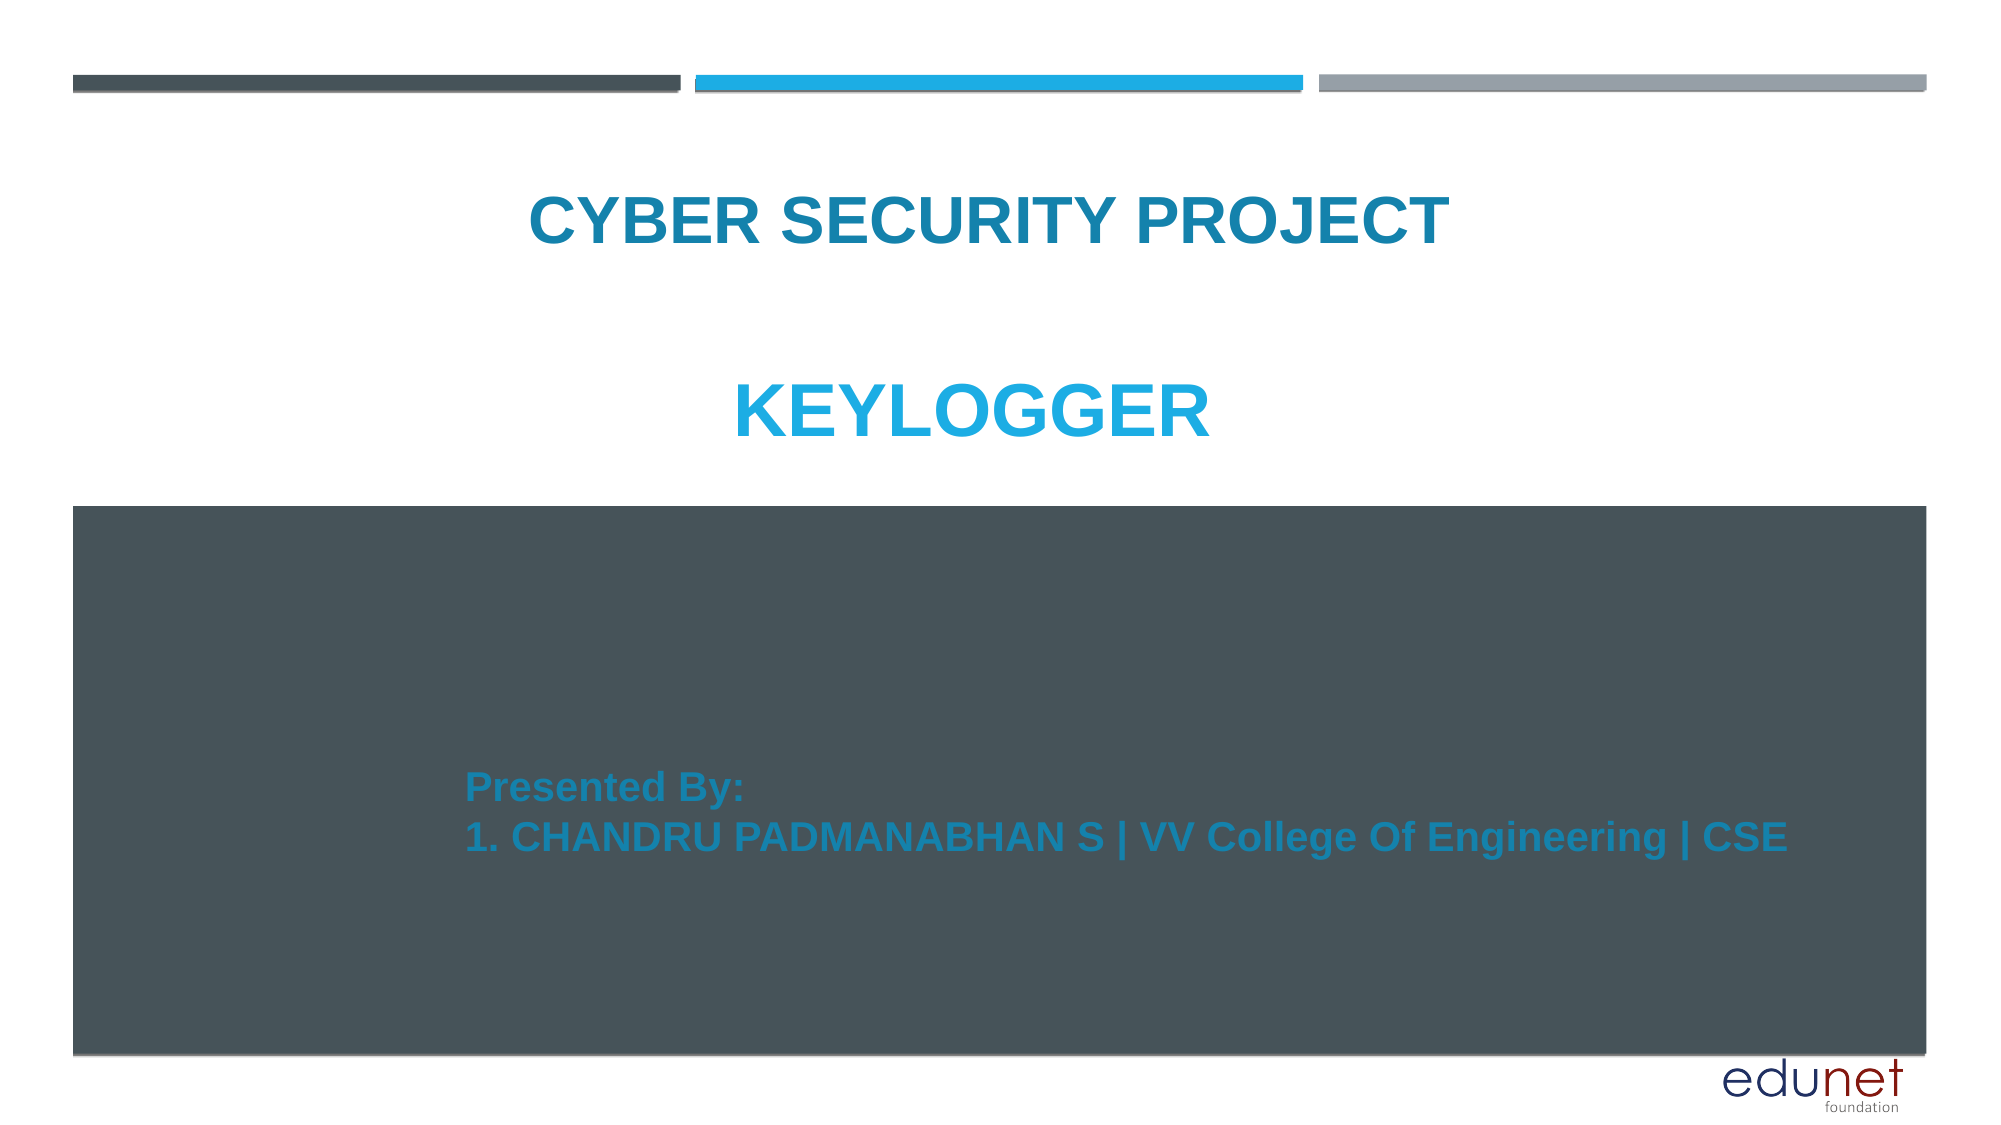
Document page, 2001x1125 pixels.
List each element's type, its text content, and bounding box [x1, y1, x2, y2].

text_box KEYLOGGER [222, 298, 1723, 459]
text_box Presented By: 1. CHANDRU PADMANABHAN S | VV College Of Engineering | CSE [450, 752, 1821, 868]
text_box CYBER SECURITY PROJECT [0, 169, 2000, 265]
picture [1719, 1058, 1905, 1116]
